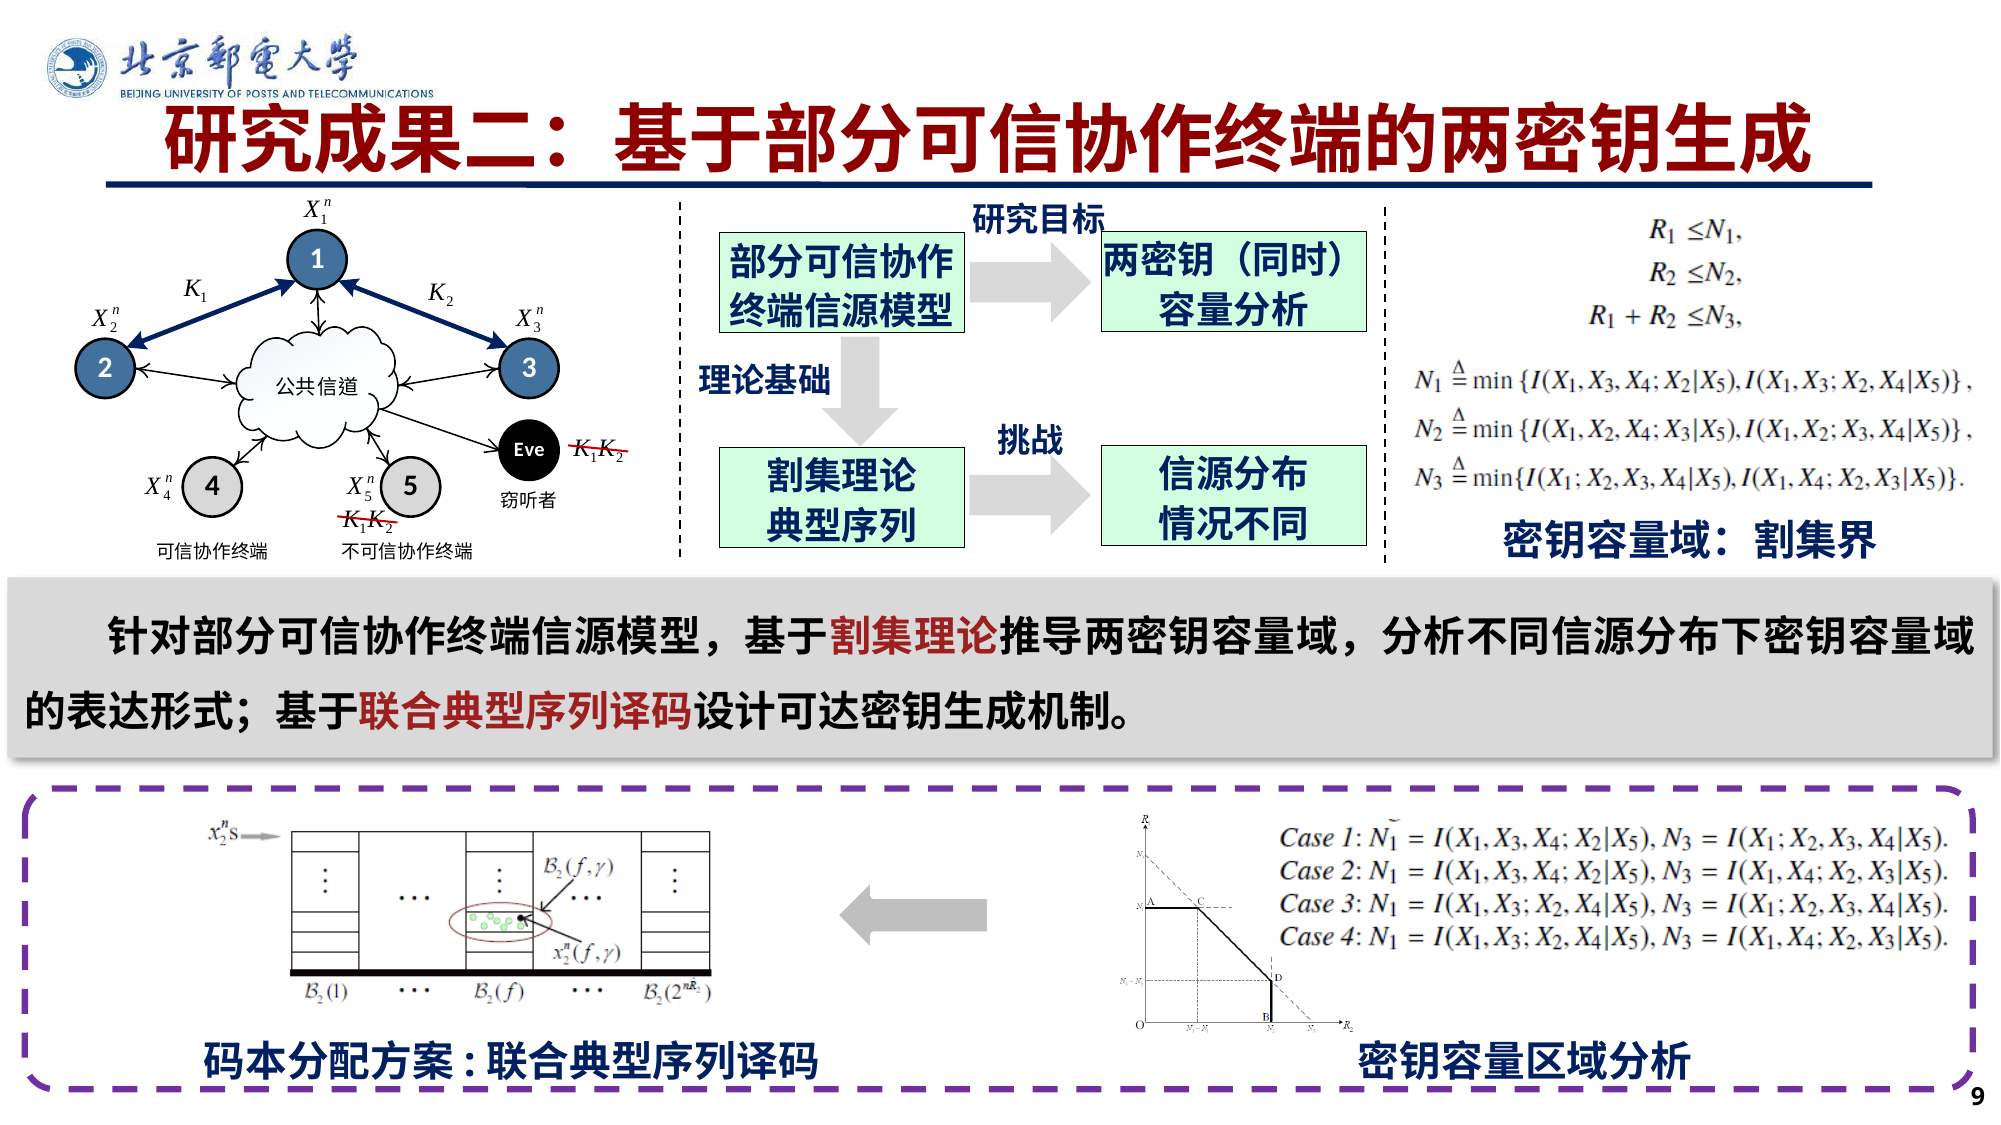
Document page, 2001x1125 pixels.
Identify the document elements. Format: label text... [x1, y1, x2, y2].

text_box 针对部分可信协作终端信源模型，基于割集理论推导两密钥容量域，分析不同信源分布下密钥容量域的表达形式；基于联合典型序列译码设计可达密钥生成机制。 [7, 577, 1993, 758]
picture [1110, 810, 1960, 1039]
picture [183, 804, 729, 1013]
picture [70, 187, 630, 572]
text_box [21, 785, 1976, 1093]
picture [1577, 198, 1755, 339]
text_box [682, 190, 1367, 547]
slide_number 9 [1872, 1072, 2000, 1125]
text_box 码本分配方案:联合典型序列译码 [183, 1025, 840, 1093]
text_box 研究成果二：基于部分可信协作终端的两密钥生成 [0, 84, 1997, 190]
text_box [831, 873, 994, 957]
picture [1404, 346, 1978, 507]
picture [41, 30, 438, 104]
text_box 密钥容量域：割集界 [1490, 518, 1891, 572]
text_box 密钥容量区域分析 [1331, 1025, 1719, 1093]
